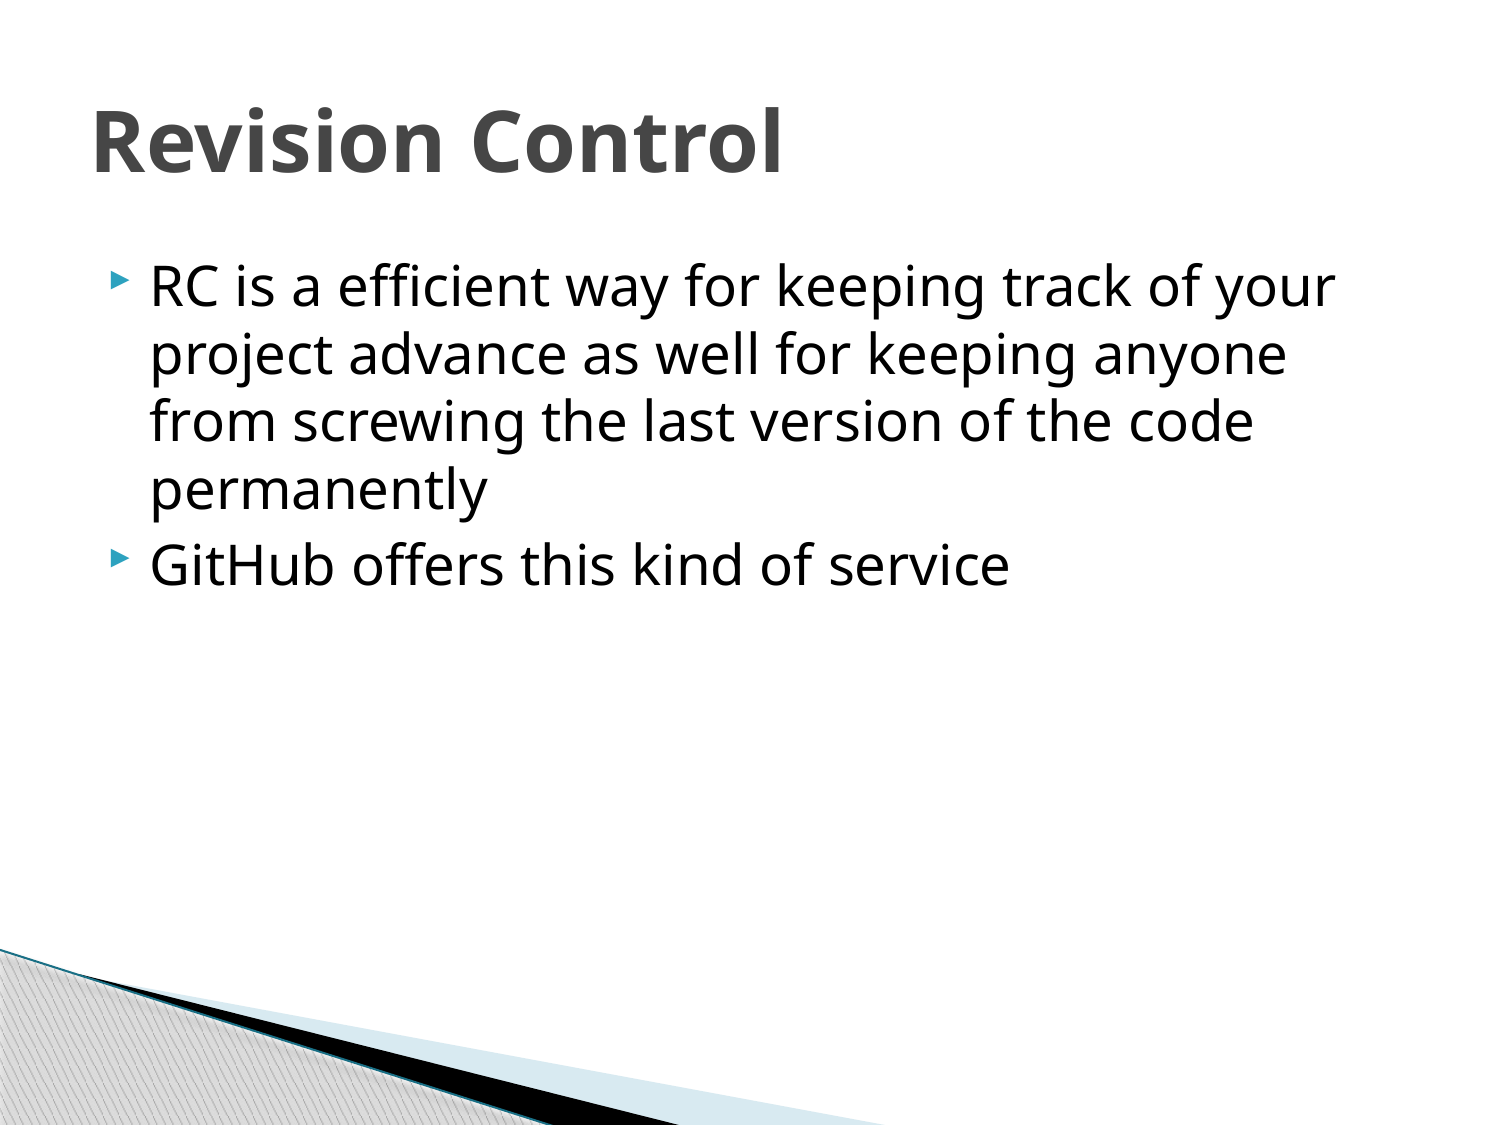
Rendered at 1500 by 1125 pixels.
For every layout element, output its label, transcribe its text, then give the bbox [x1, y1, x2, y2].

list RC is a efficient way for keeping track of your project advance as well for keeping anyone from screwing the last version of the code permanently GitHub offers this kind of service [75, 243, 1425, 986]
title Revision Control [75, 45, 1425, 233]
